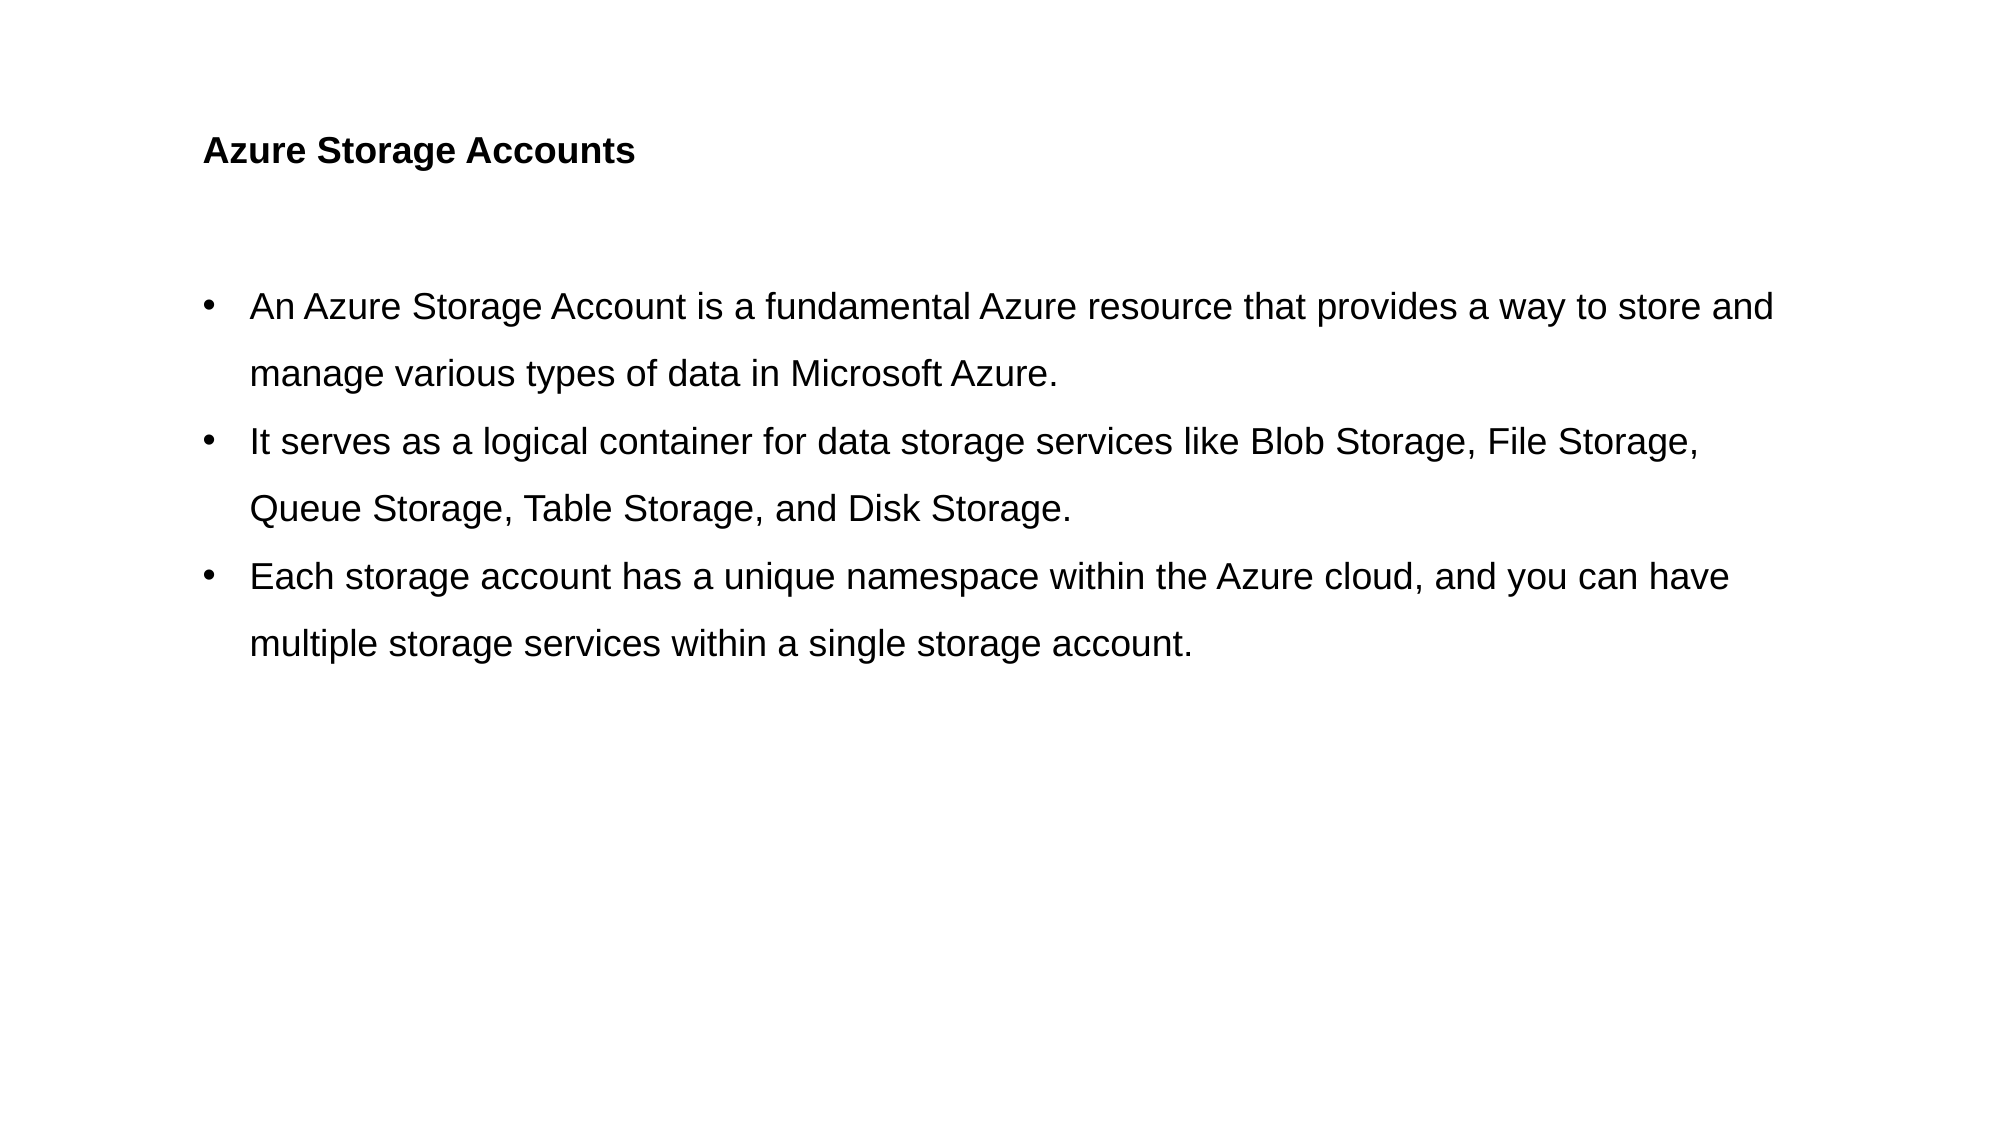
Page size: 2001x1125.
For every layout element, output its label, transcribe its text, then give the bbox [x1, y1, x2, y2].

text_box Azure Storage Accounts [187, 118, 1189, 179]
text_box An Azure Storage Account is a fundamental Azure resource that provides a way to store and manage various types of data in Microsoft Azure. It serves as a logical container for data storage services like Blob Storage, File Storage, Queue Storage, Table Storage, and Disk Storage. Each storage account has a unique namespace within the Azure cloud, and you can have multiple storage services within a single storage account. [187, 251, 1799, 672]
